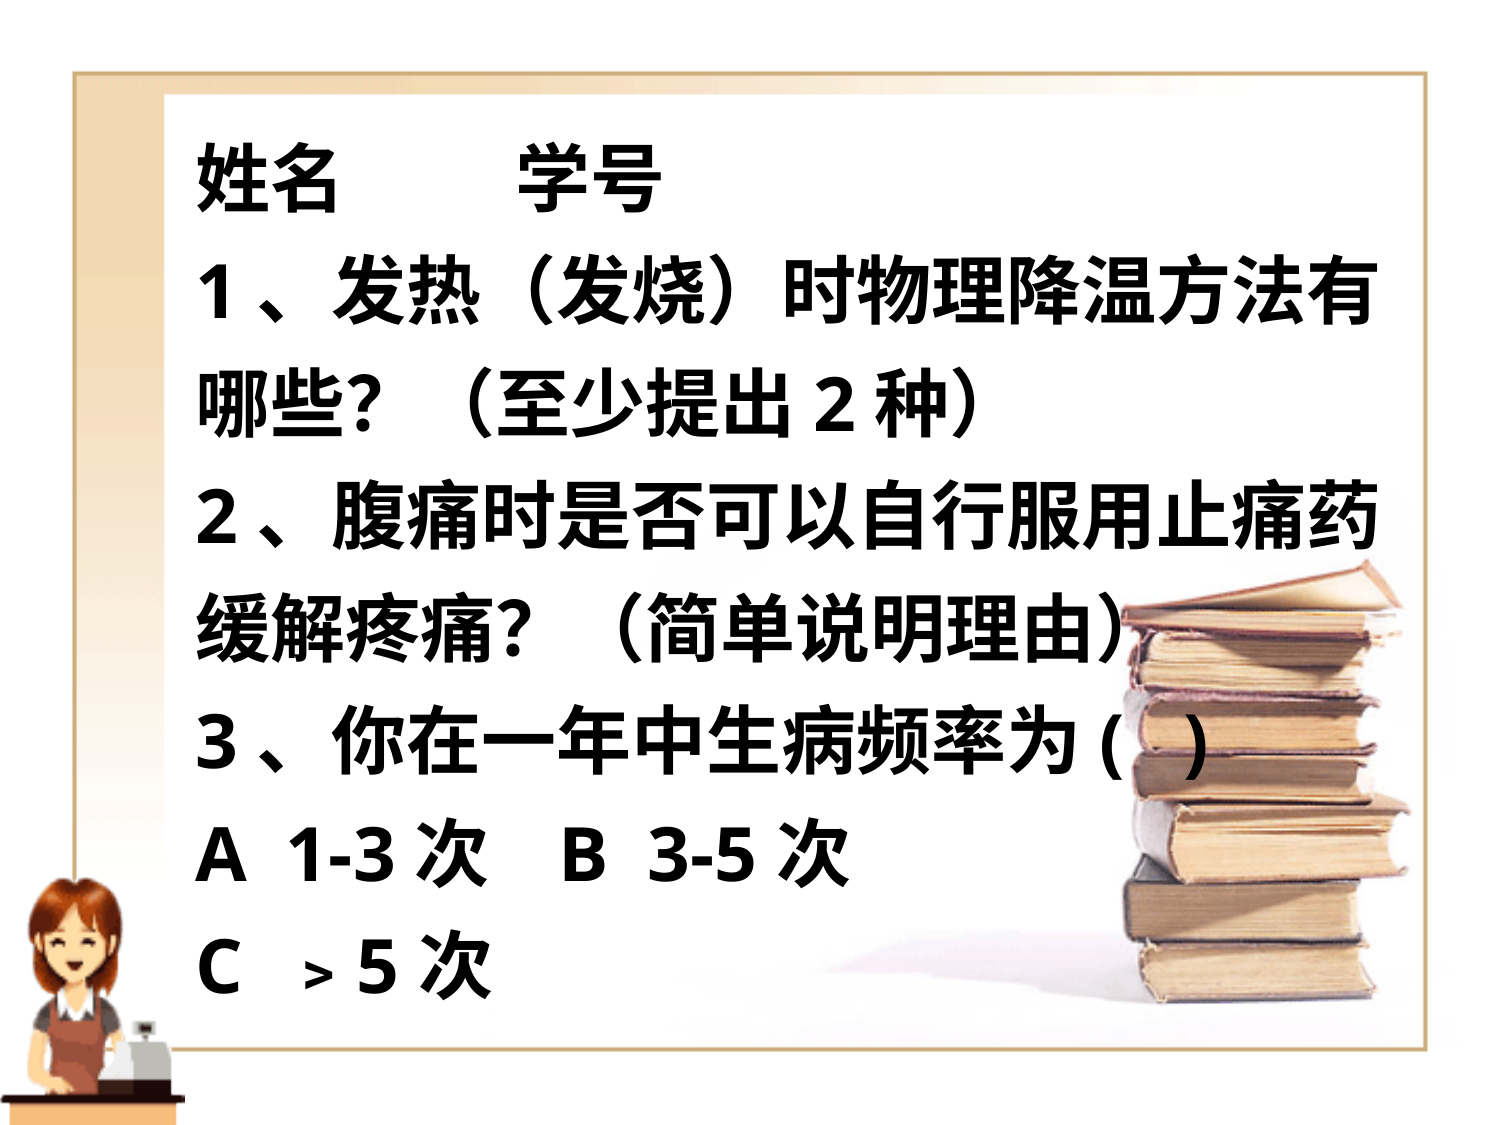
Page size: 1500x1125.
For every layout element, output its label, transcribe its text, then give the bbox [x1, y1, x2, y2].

picture [0, 0, 1500, 1125]
title 姓名 学号 1、发热（发烧）时物理降温方法有哪些？（至少提出2种） 2、腹痛时是否可以自行服用止痛药 缓解疼痛？（简单说明理由） 3、你在一年中生病频率为( ) A 1-3次 B 3-5次 C ﹥5次 [180, 125, 1409, 1083]
